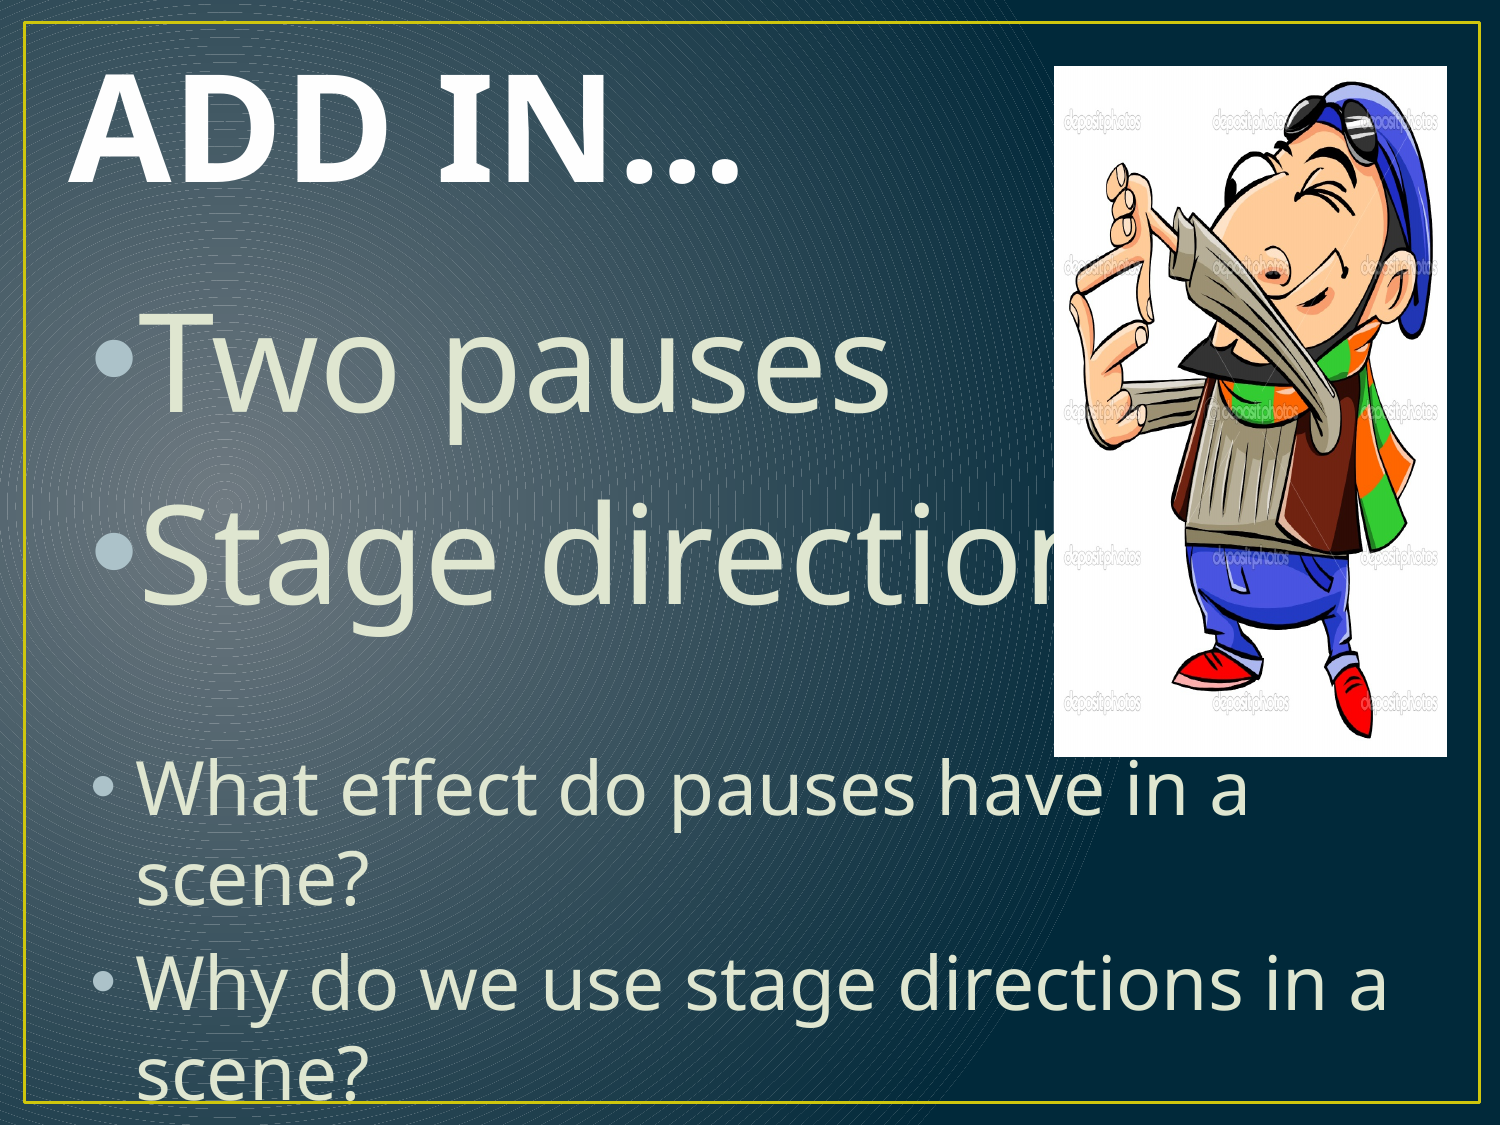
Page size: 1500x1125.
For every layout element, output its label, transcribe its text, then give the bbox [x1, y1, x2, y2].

picture [1054, 67, 1446, 757]
list Two pauses Stage directions. What effect do pauses have in a scene? Why do we use stage directions in a scene? [75, 267, 1425, 1071]
title ADD IN… [53, 42, 1404, 220]
